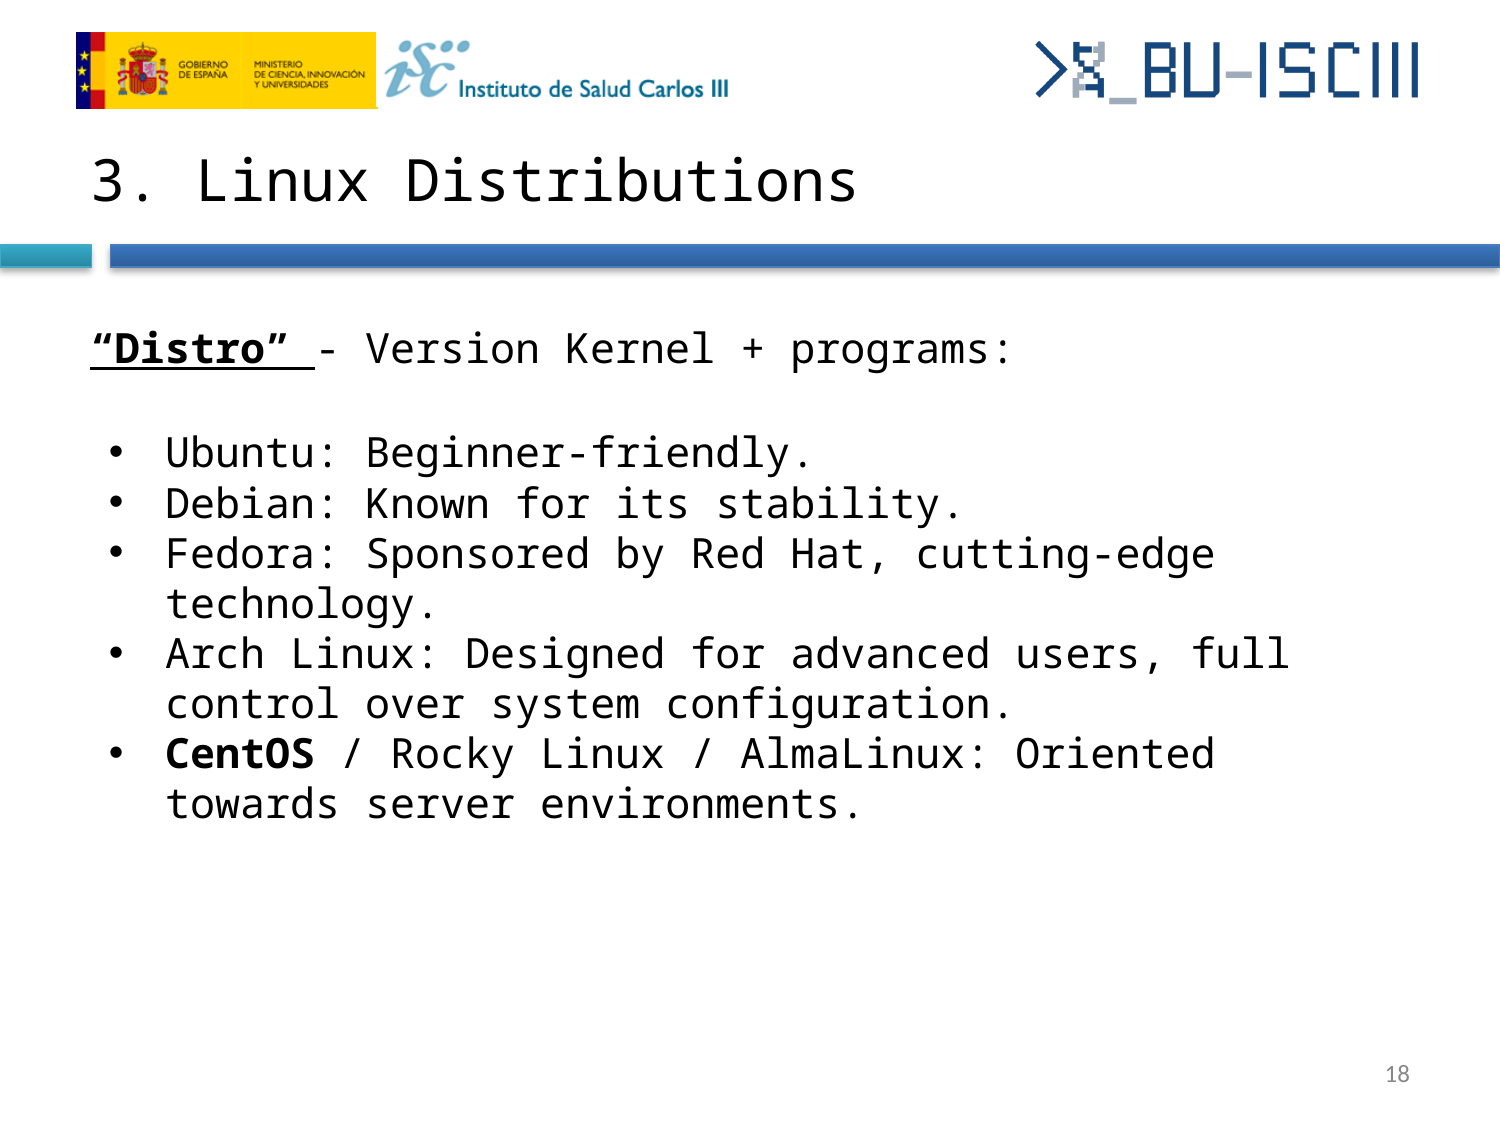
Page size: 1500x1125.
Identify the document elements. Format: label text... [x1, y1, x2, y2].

picture [1021, 0, 1436, 138]
title 3. Linux Distributions [75, 113, 1425, 244]
list “Distro” - Version Kernel + programs: Ubuntu: Beginner-friendly. Debian: Known for its stability. Fedora: Sponsored by Red Hat, cutting-edge technology. Arch Linux: Designed for advanced users, full control over system configuration. CentOS / Rocky Linux / AlmaLinux: Oriented towards server environments. [75, 314, 1425, 1005]
slide_number ‹#› [1074, 1042, 1425, 1103]
picture [76, 32, 809, 109]
